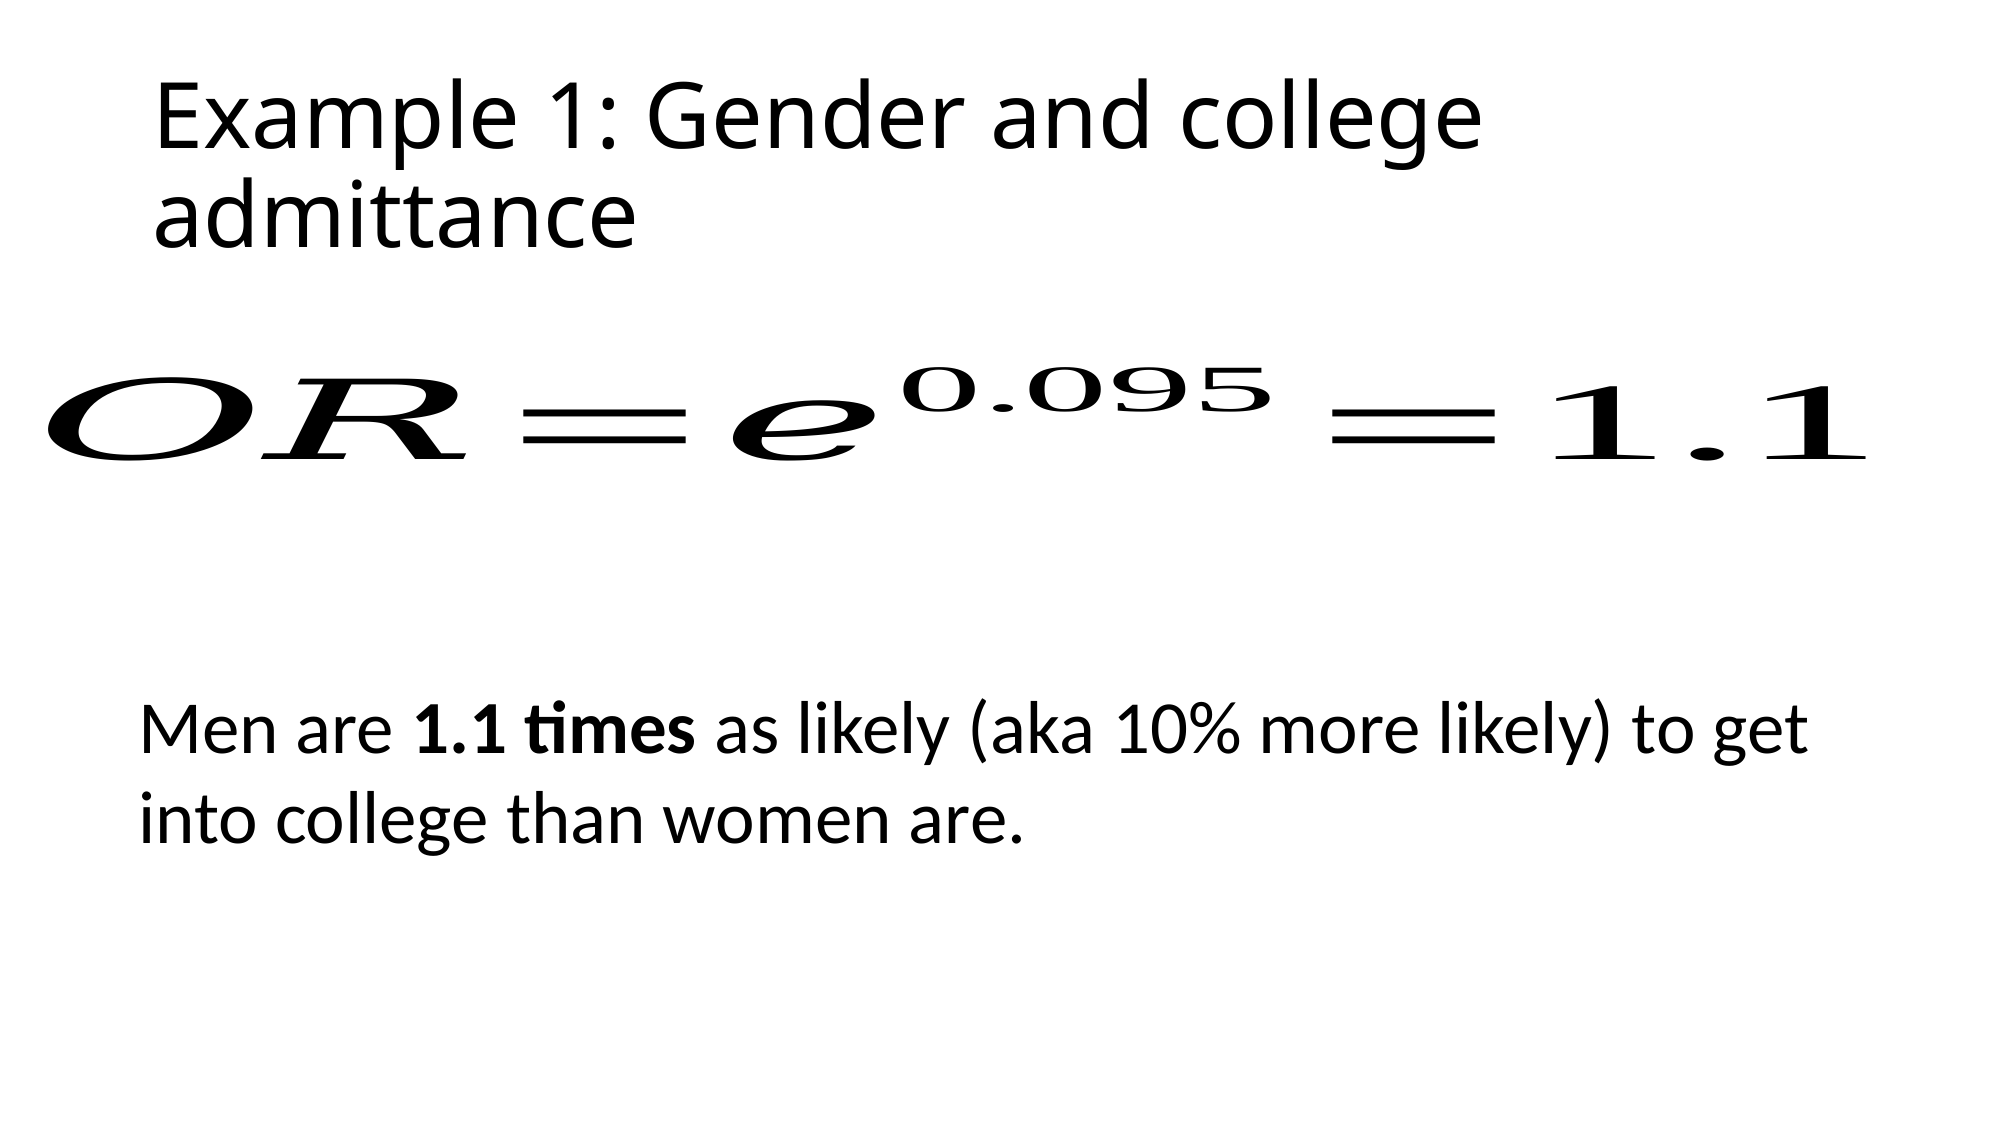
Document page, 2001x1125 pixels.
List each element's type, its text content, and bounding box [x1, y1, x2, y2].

title Example 1: Gender and college admittance [137, 59, 1863, 278]
text_box Men are 1.1 times as likely (aka 10% more likely) to get into college than women are. [123, 670, 1877, 866]
